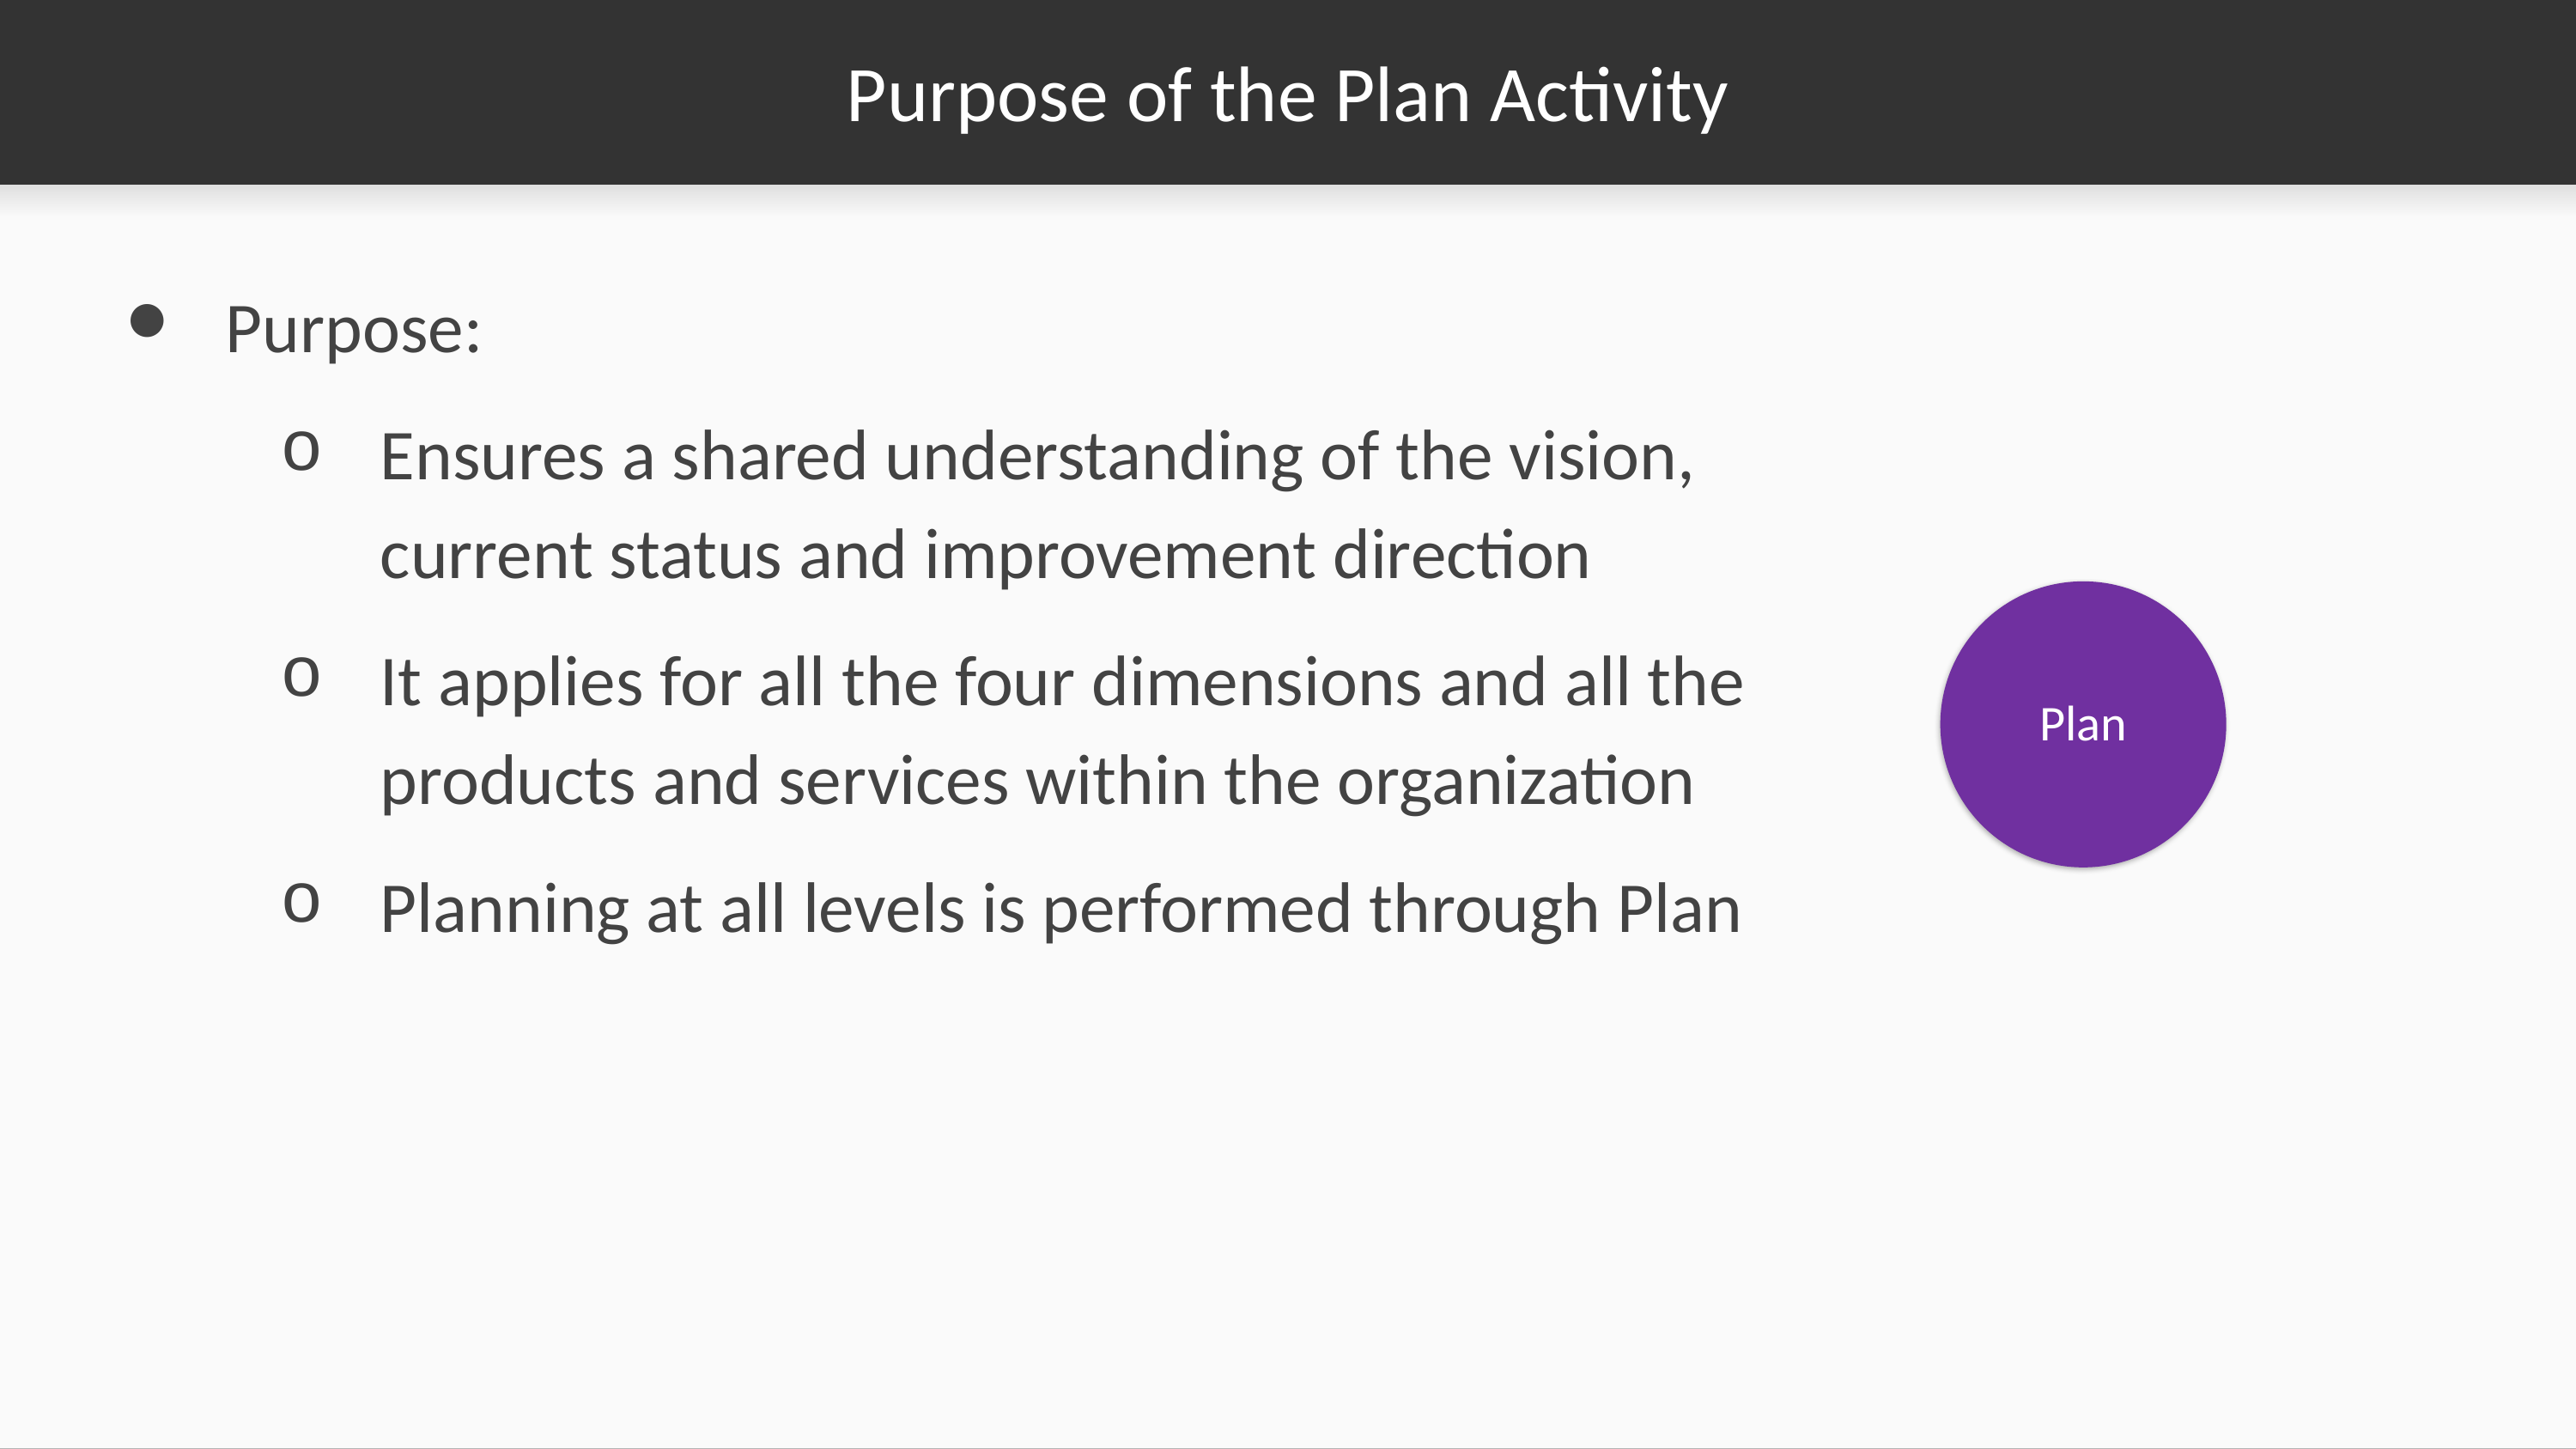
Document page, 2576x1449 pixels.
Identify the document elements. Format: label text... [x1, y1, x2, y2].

text_box Plan [1940, 581, 2227, 868]
text_box Purpose: Ensures a shared understanding of the vision, current status and improvement direction It applies for all the four dimensions and all the products and services within the organization Planning at all levels is performed through Plan [70, 241, 1816, 1395]
title Purpose of the Plan Activity [29, 4, 2547, 175]
